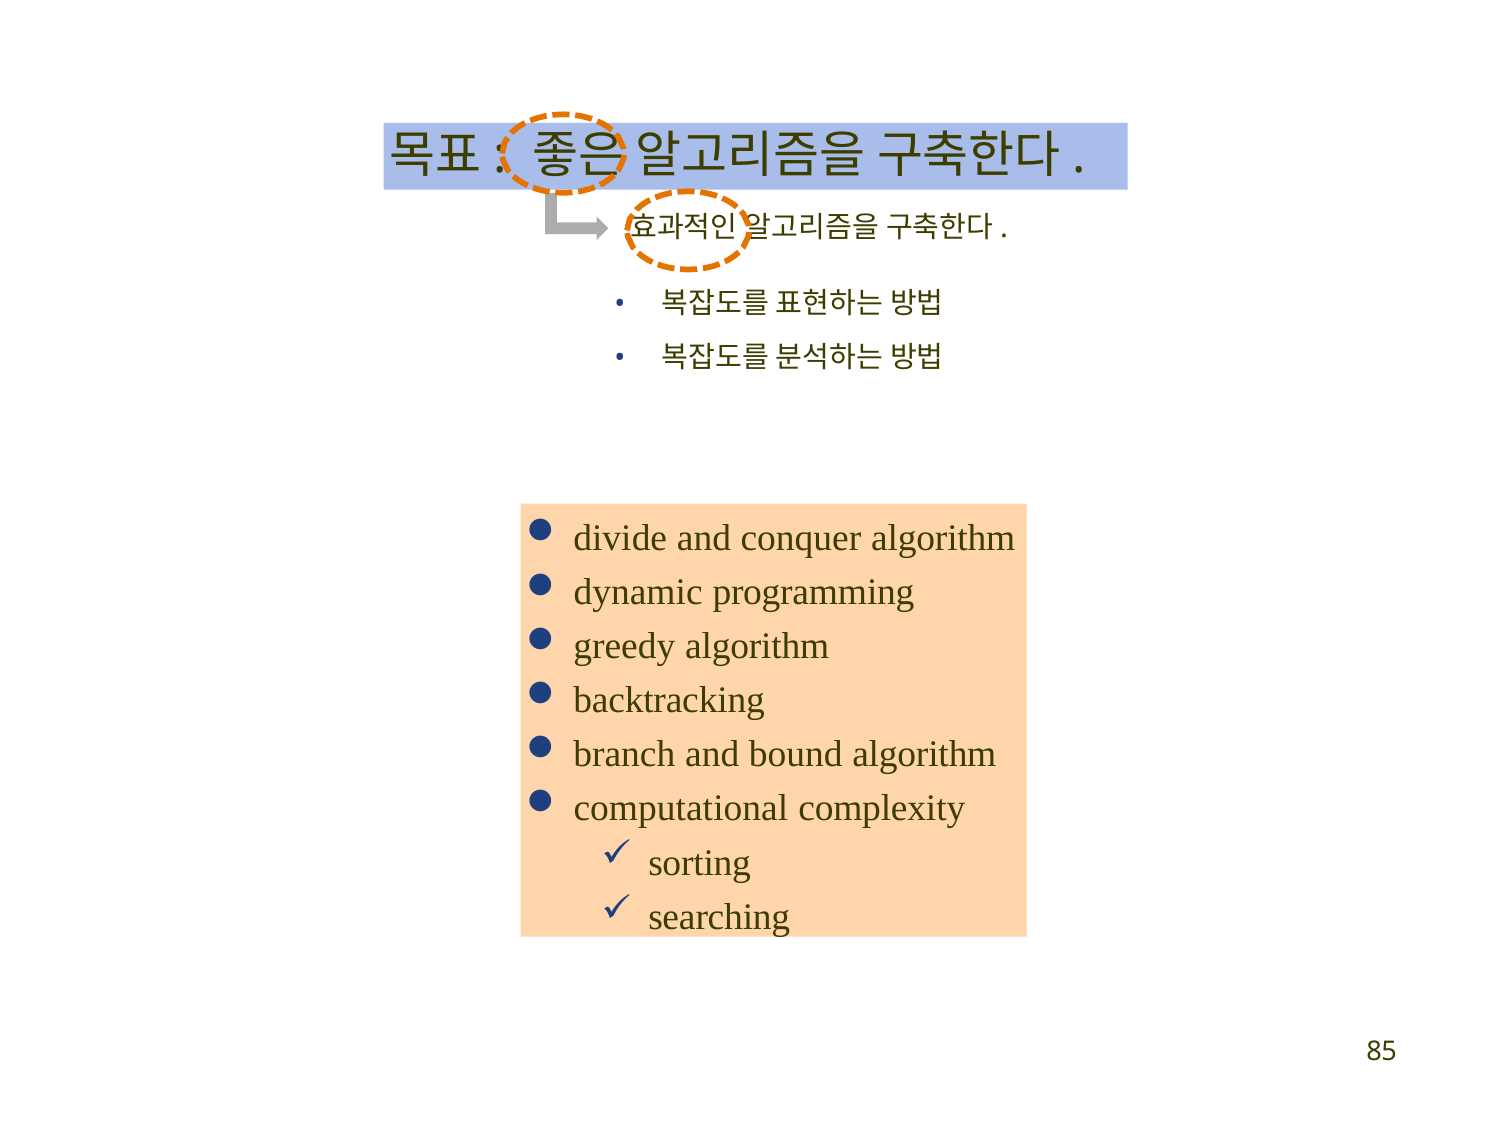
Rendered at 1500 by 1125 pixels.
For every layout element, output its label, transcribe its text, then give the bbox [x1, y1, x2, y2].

text_box [502, 114, 625, 193]
text_box 효과적인 알고리즘을 구축한다. 복잡도를 표현하는 방법 복잡도를 분석하는 방법 [612, 206, 1039, 374]
title 목표: 좋은 알고리즘을 구축한다. [66, 26, 1487, 311]
text_box [627, 191, 750, 270]
text_box divide and conquer algorithm dynamic programming greedy algorithm backtracking branch and bound algorithm computational complexity sorting searching [520, 503, 1027, 937]
text_box [545, 192, 609, 240]
text_box 85 [1364, 1031, 1400, 1067]
